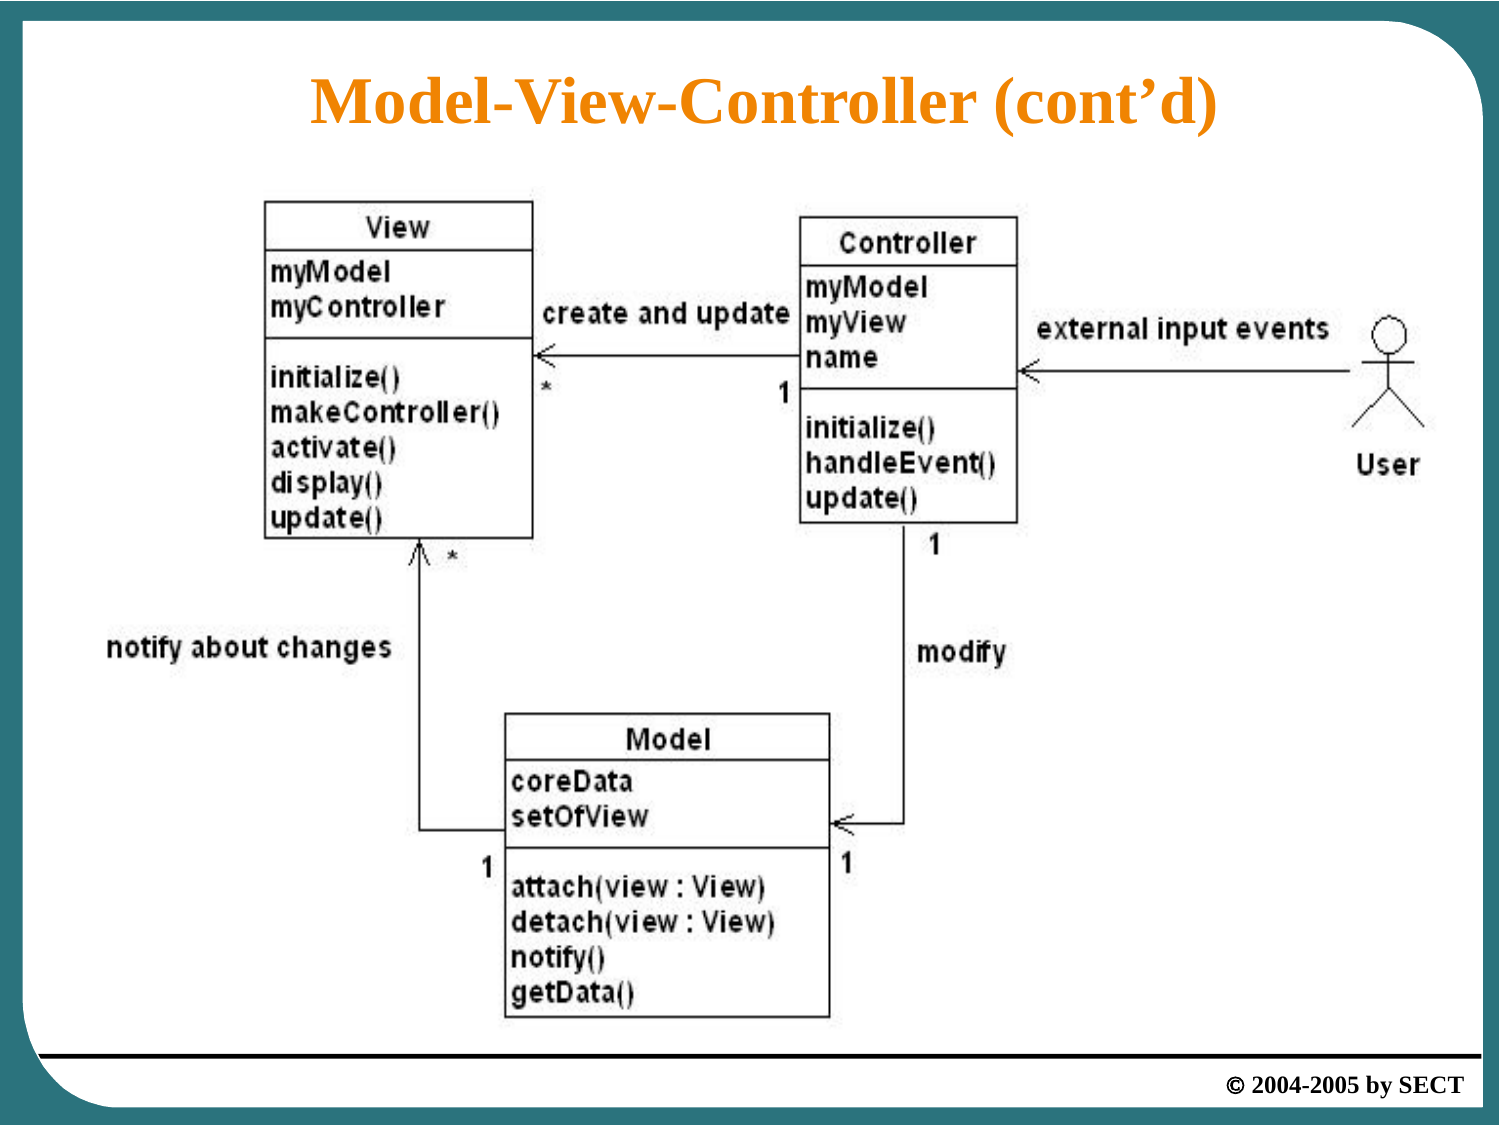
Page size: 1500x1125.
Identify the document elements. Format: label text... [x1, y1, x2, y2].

title Model-View-Controller (cont’d) [104, 64, 1428, 144]
picture [76, 186, 1454, 1046]
